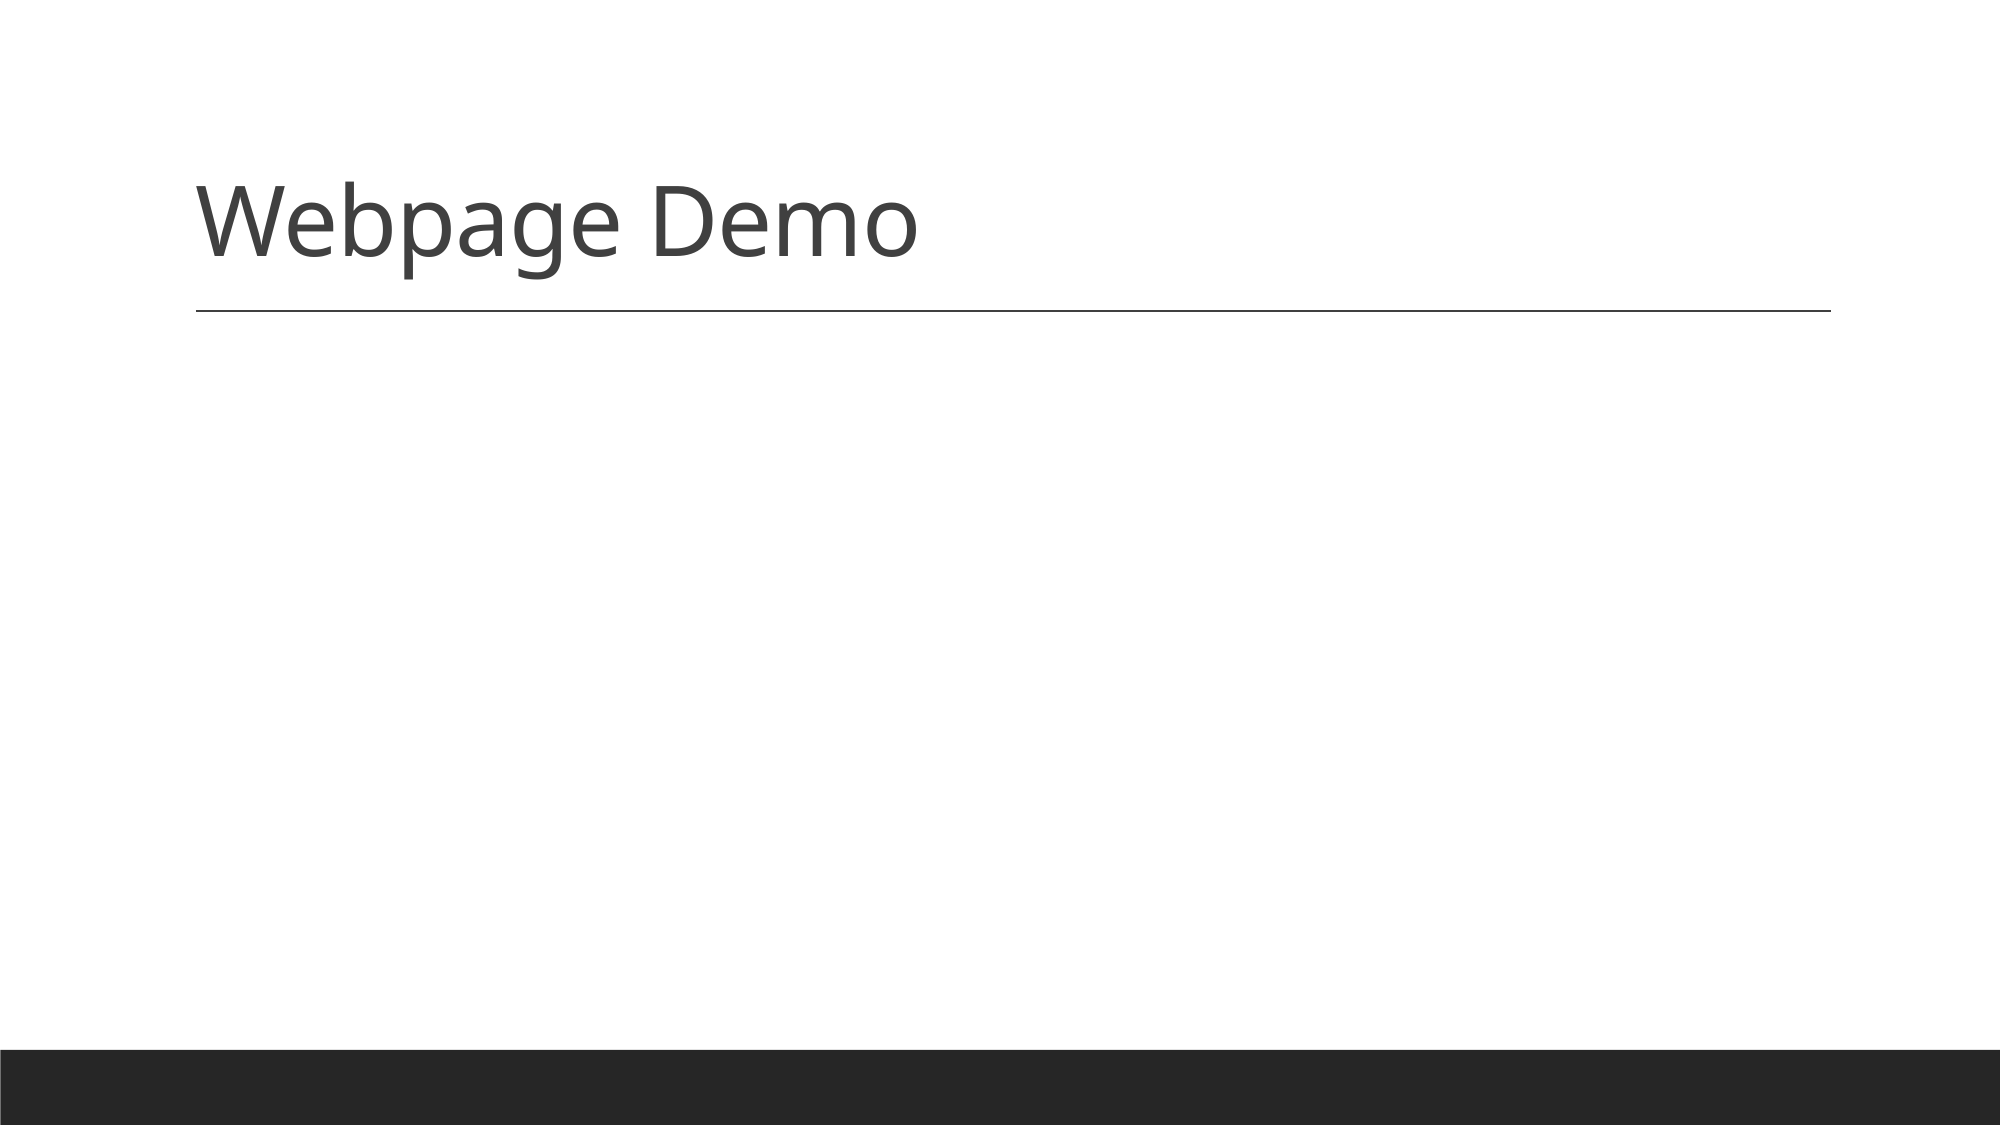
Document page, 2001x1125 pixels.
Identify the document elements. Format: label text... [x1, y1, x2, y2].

title Webpage Demo [180, 47, 1830, 285]
